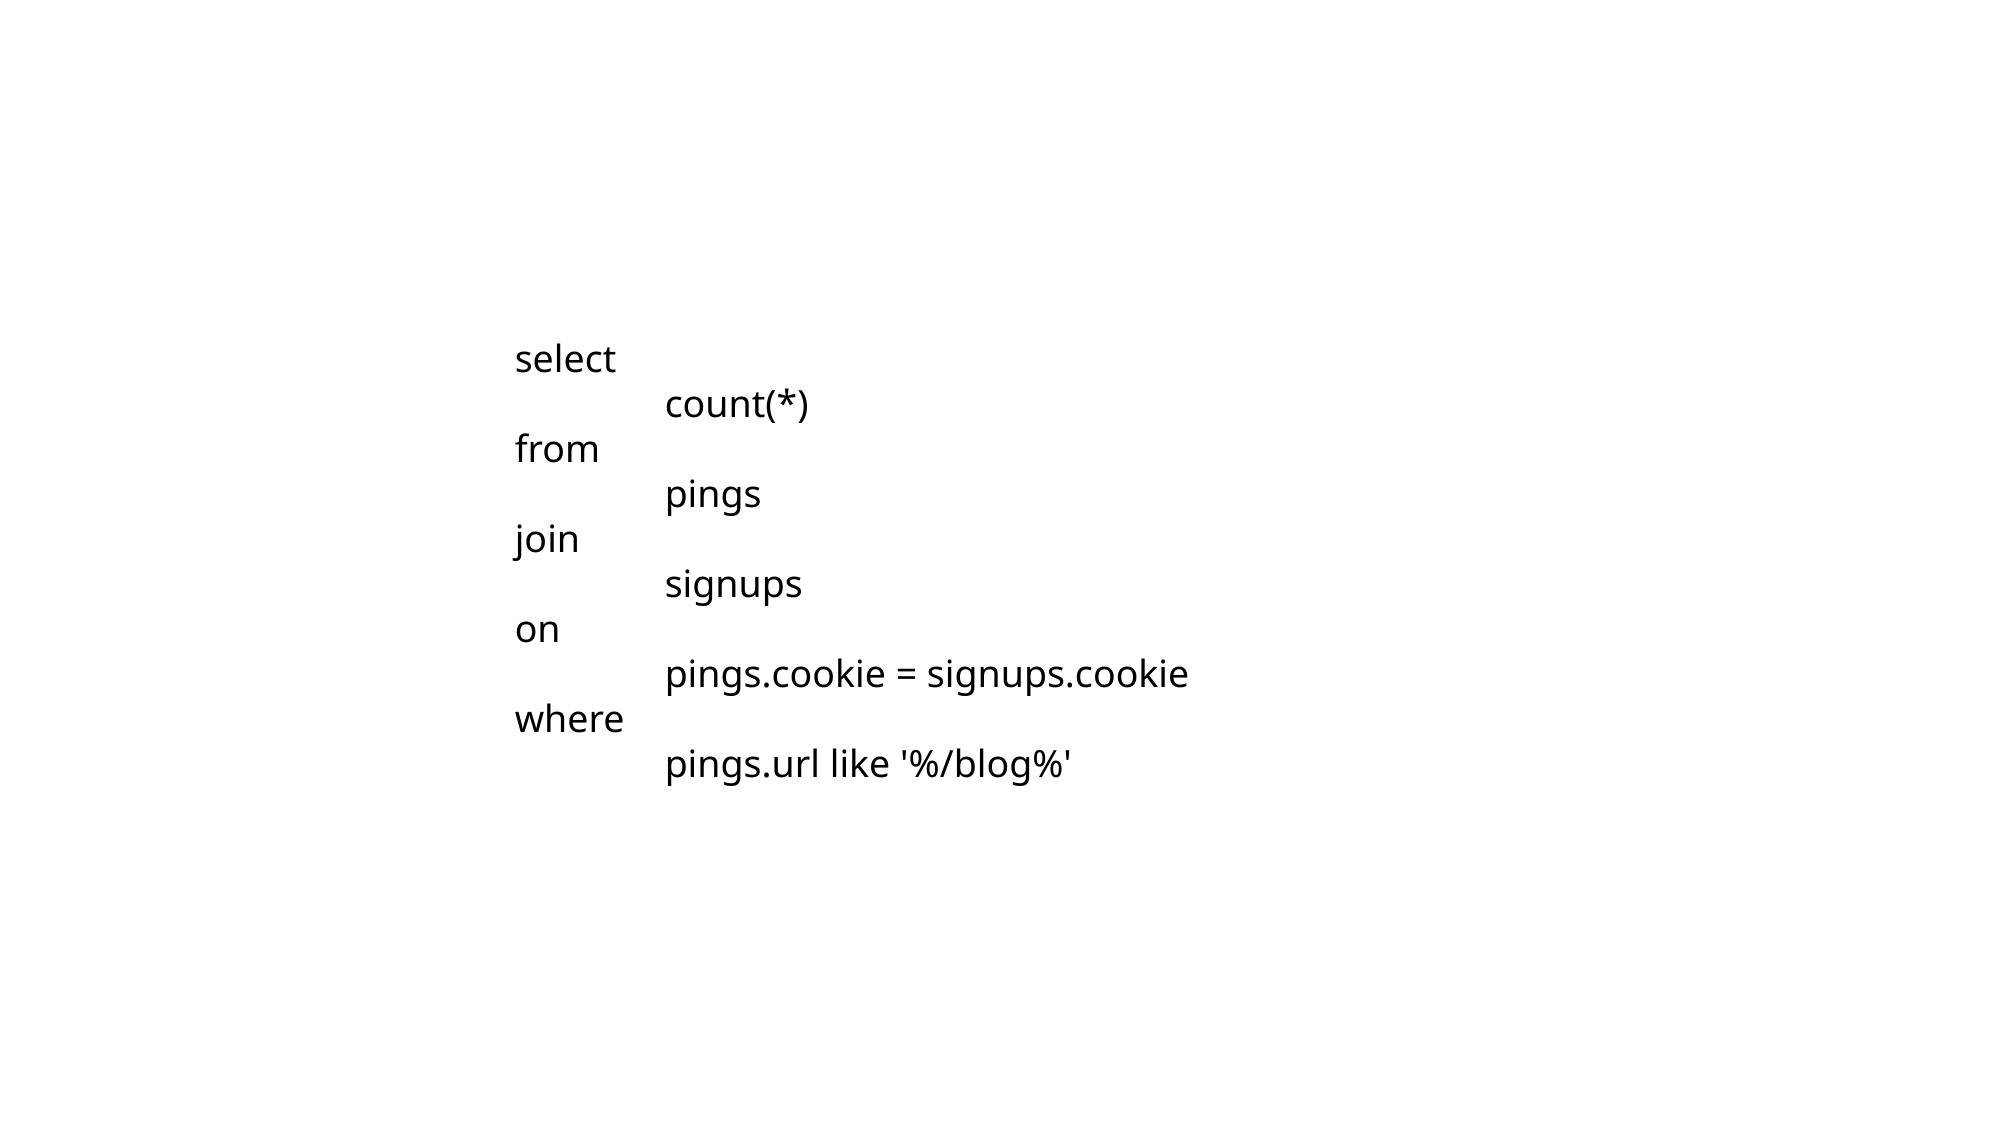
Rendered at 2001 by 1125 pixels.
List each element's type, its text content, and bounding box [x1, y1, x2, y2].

text_box select count(*) from pings join signups on pings.cookie = signups.cookie where pings.url like '%/blog%' [500, 327, 1500, 793]
